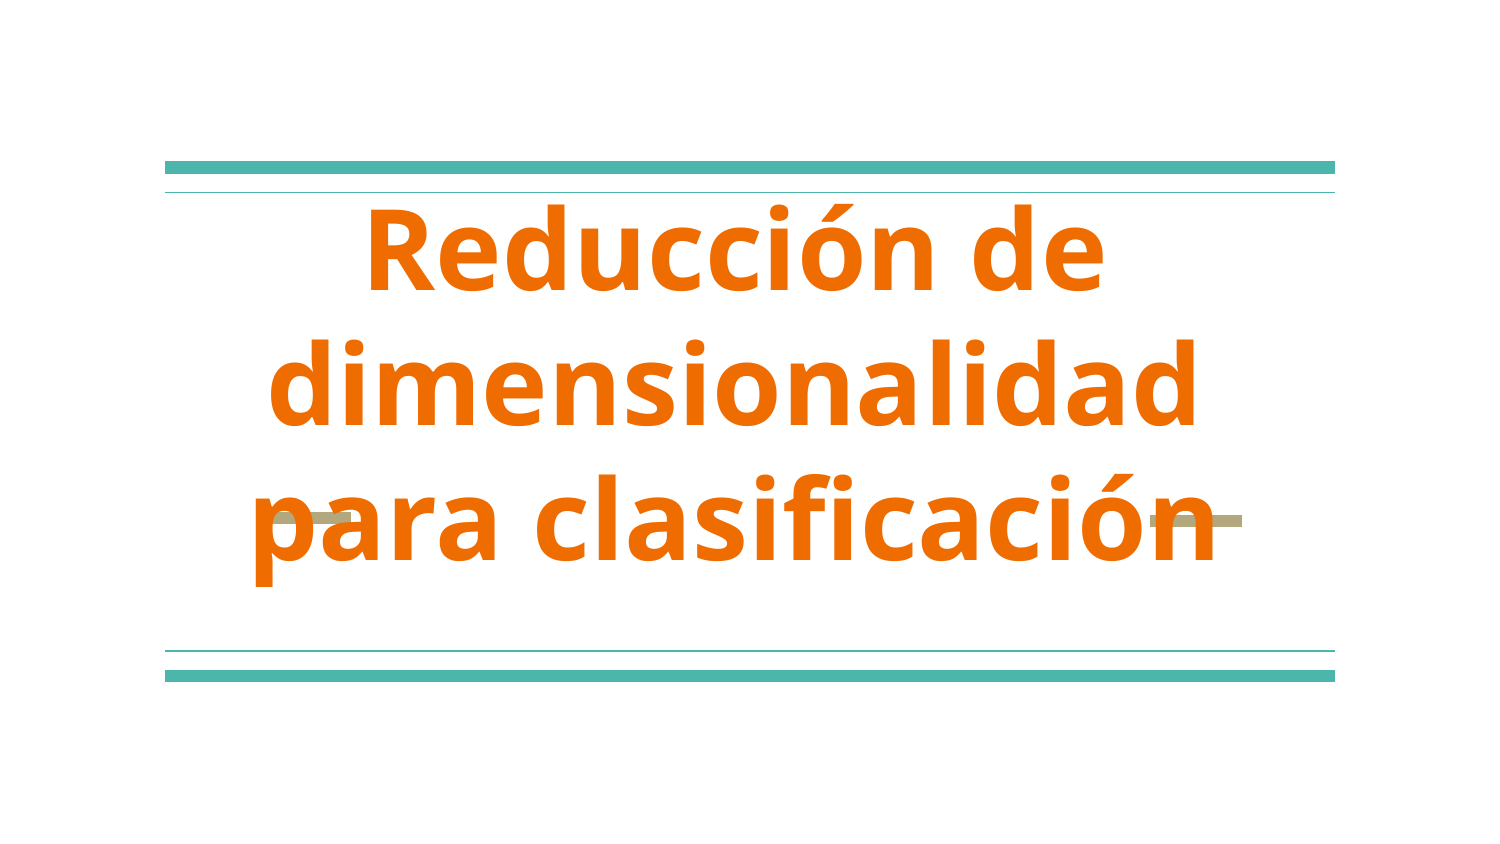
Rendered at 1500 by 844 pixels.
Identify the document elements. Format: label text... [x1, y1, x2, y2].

title Reducción de dimensionalidad para clasificación [149, 188, 1321, 598]
